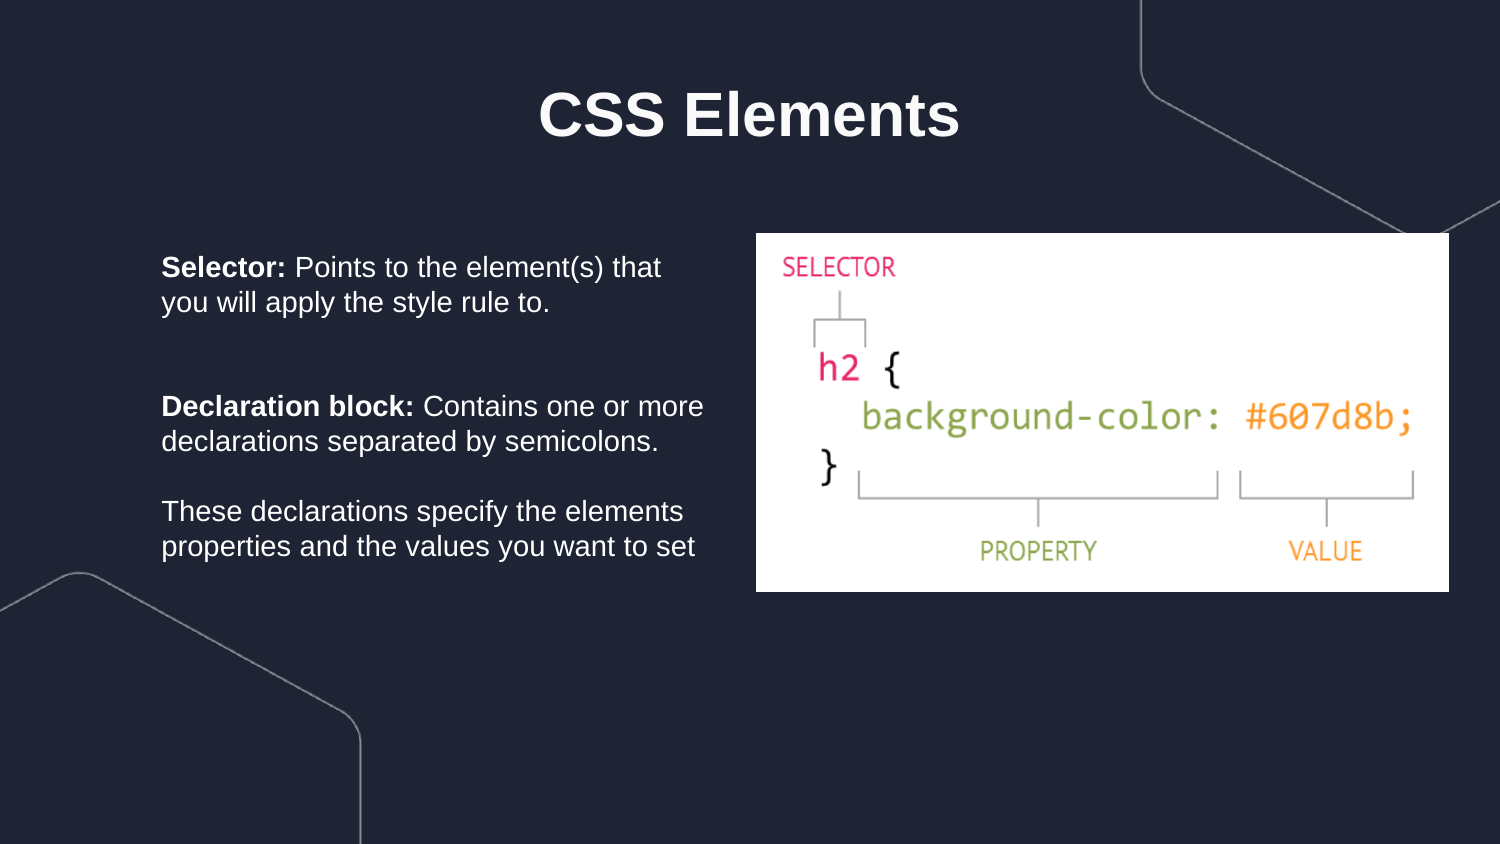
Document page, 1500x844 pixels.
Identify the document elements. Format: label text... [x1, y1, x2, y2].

picture [0, 570, 362, 844]
picture [756, 0, 1500, 592]
text_box Declaration block: Contains one or more declarations separated by semicolons. These declarations specify the elements properties and the values you want to set [146, 372, 727, 578]
text_box Selector: Points to the element(s) that you will apply the style rule to. [146, 233, 727, 334]
title CSS Elements [51, 58, 1134, 153]
